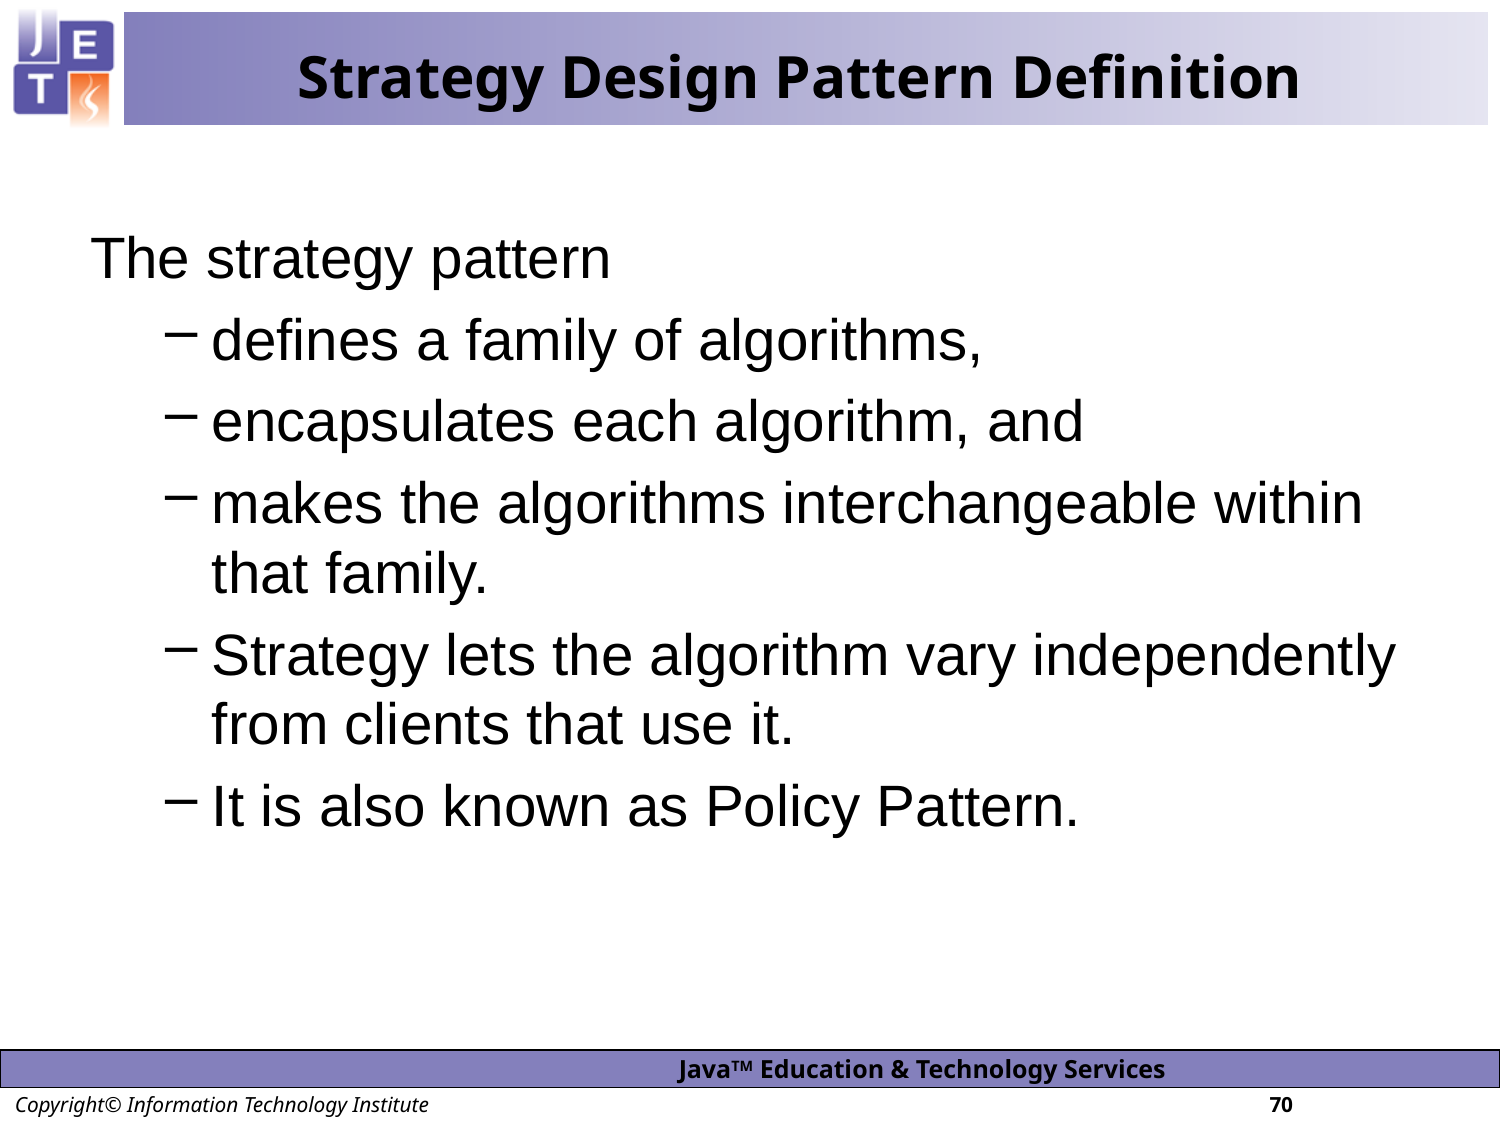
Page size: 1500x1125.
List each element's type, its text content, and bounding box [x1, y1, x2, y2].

list The strategy pattern defines a family of algorithms, encapsulates each algorithm, and makes the algorithms interchangeable within that family. Strategy lets the algorithm vary independently from clients that use it. It is also known as Policy Pattern. [74, 212, 1426, 1006]
title Strategy Design Pattern Definition [124, 24, 1476, 126]
picture [4, 4, 120, 133]
